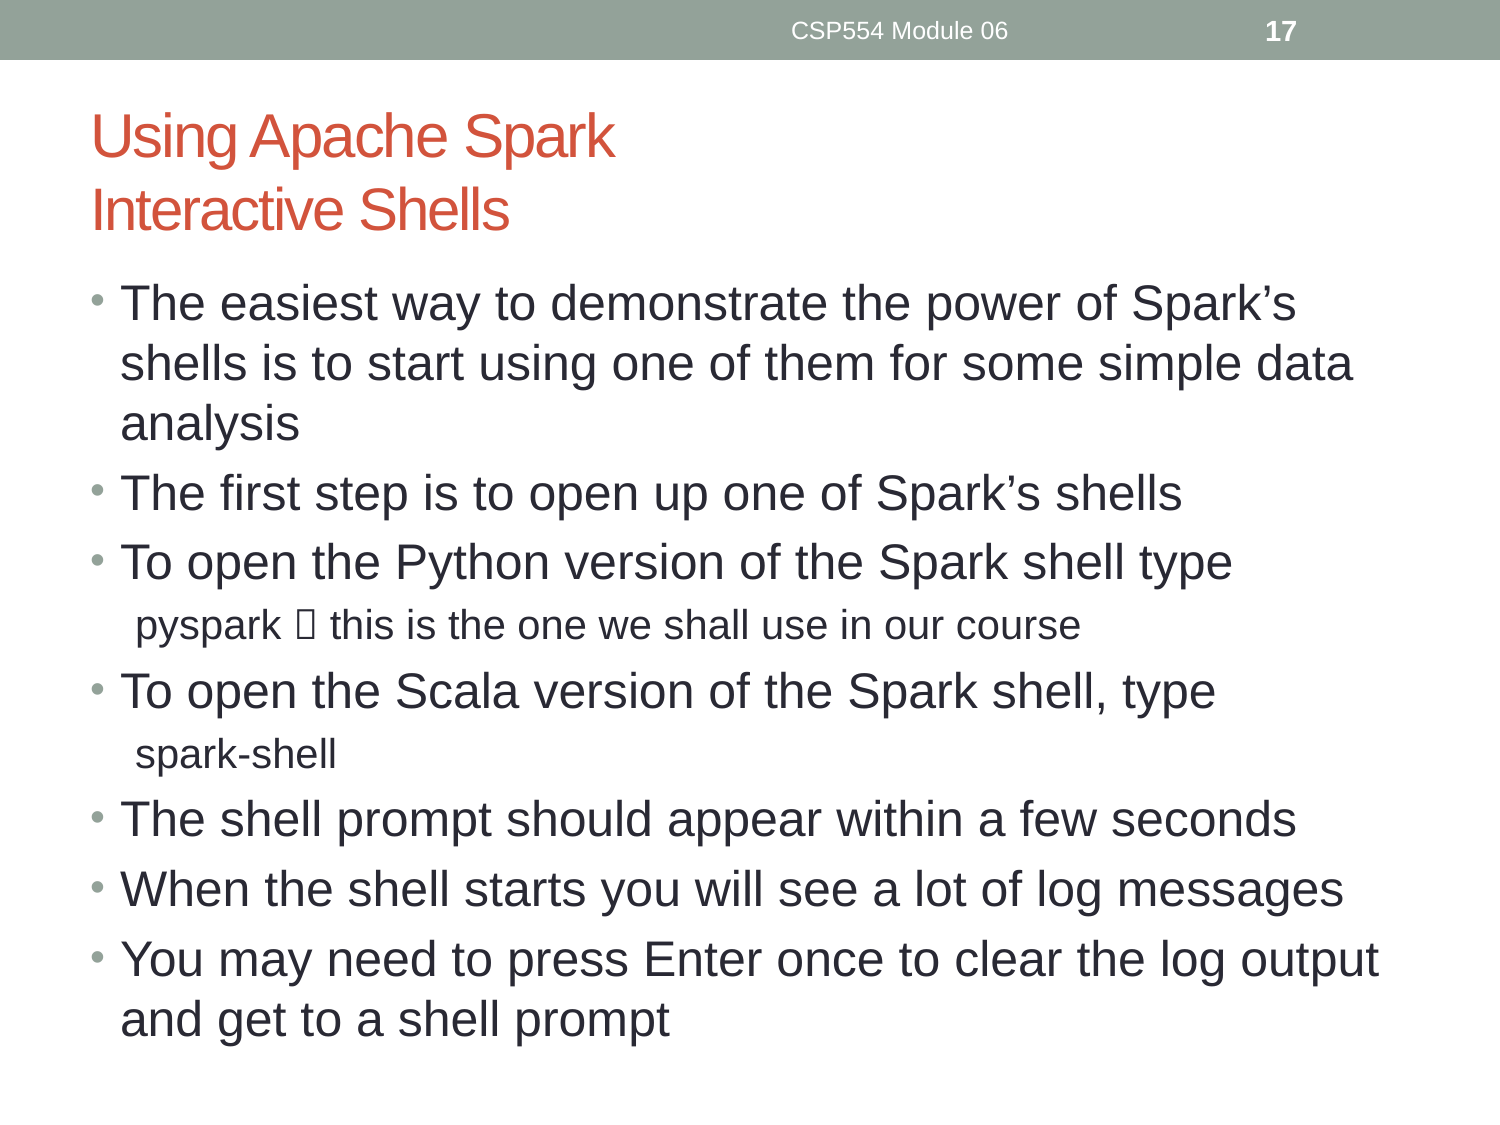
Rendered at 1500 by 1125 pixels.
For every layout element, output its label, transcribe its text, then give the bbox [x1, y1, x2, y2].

slide_number 17 [1250, 3, 1425, 57]
title Using Apache Spark Interactive Shells [75, 87, 1425, 250]
footer CSP554 Module 06 [562, 3, 1238, 57]
list The easiest way to demonstrate the power of Spark’s shells is to start using one of them for some simple data analysis The first step is to open up one of Spark’s shells To open the Python version of the Spark shell type pyspark  this is the one we shall use in our course To open the Scala version of the Spark shell, type spark-shell The shell prompt should appear within a few seconds When the shell starts you will see a lot of log messages You may need to press Enter once to clear the log output and get to a shell prompt [75, 262, 1425, 1063]
